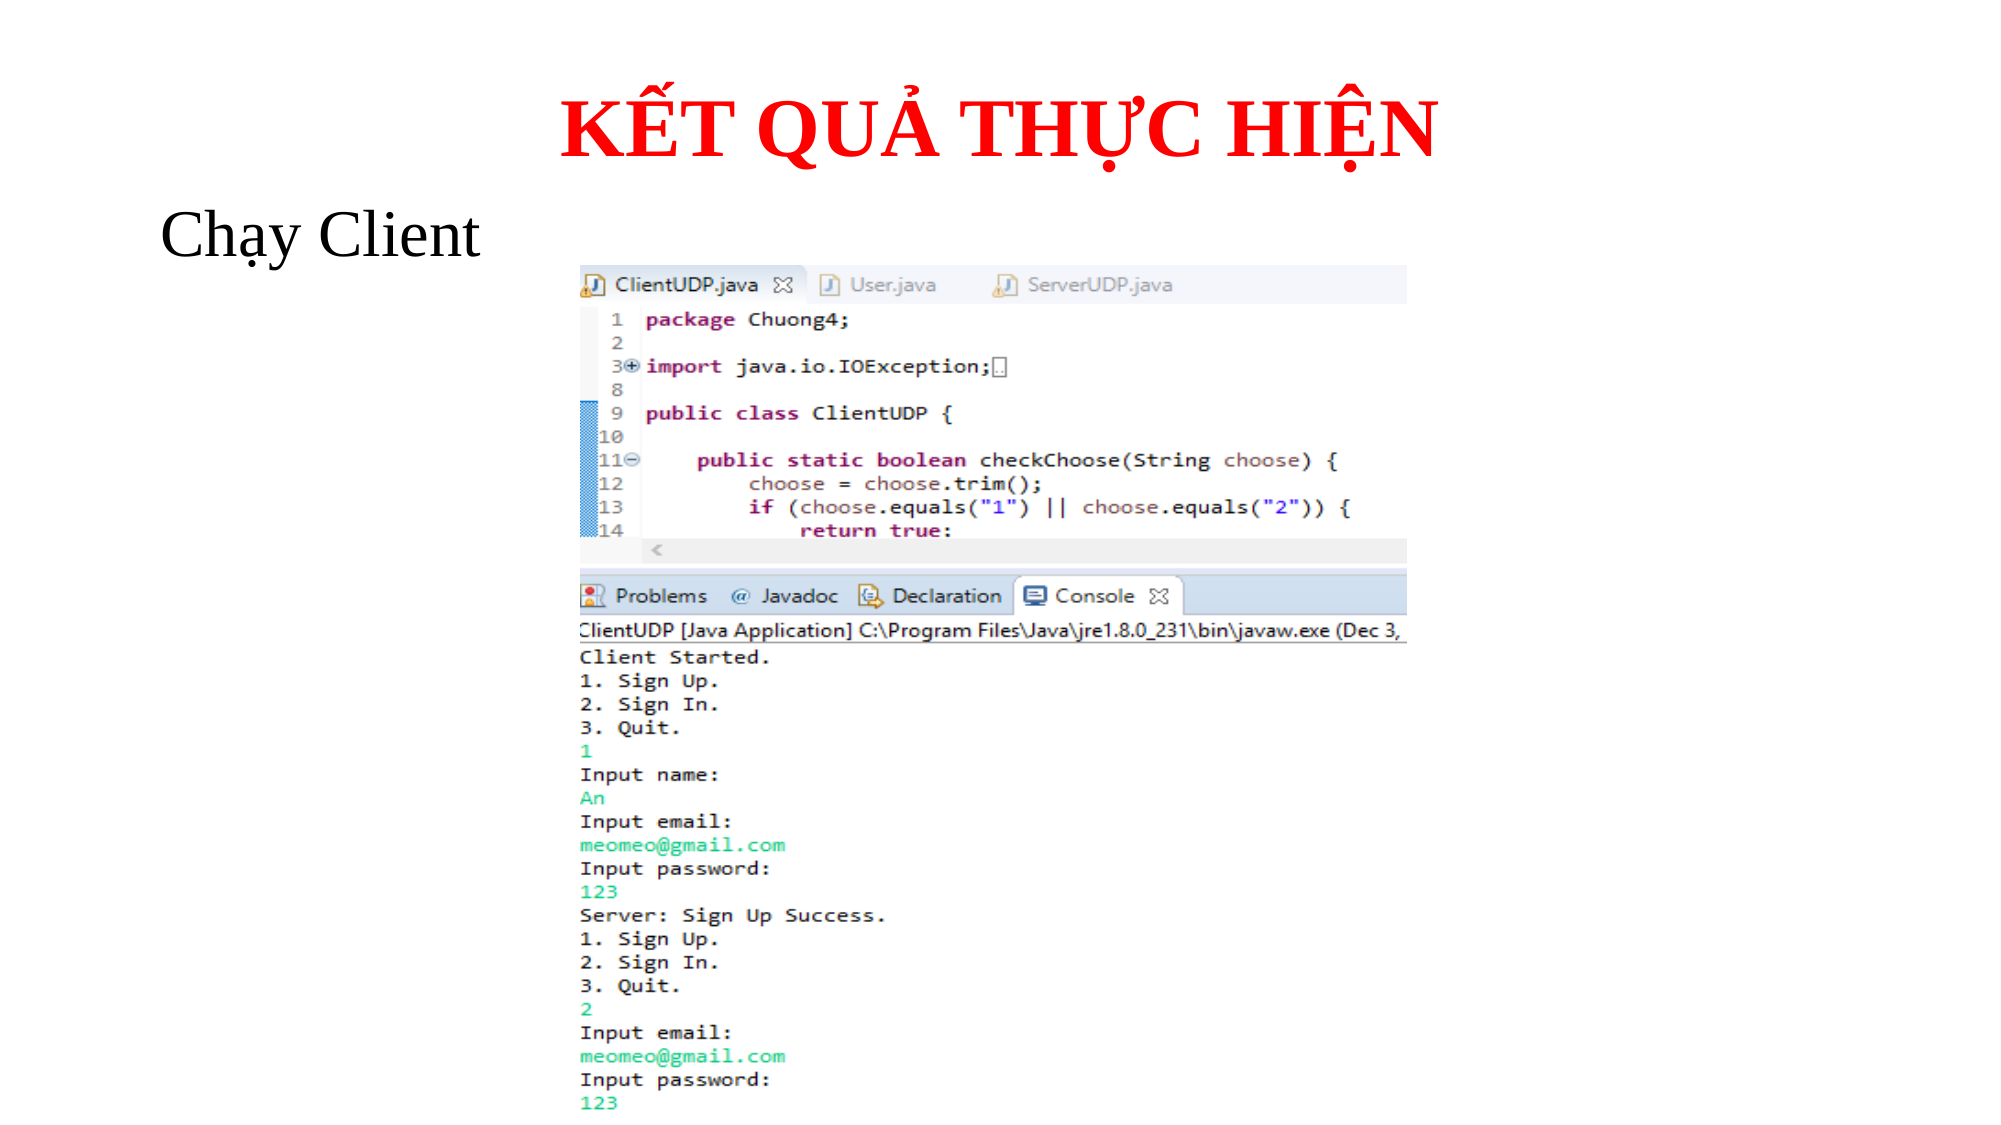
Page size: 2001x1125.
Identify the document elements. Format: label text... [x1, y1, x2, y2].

text_box Chạy Client [145, 182, 1492, 277]
picture [580, 265, 1407, 1119]
text_box KẾT QUẢ THỰC HIỆN [54, 41, 1945, 183]
